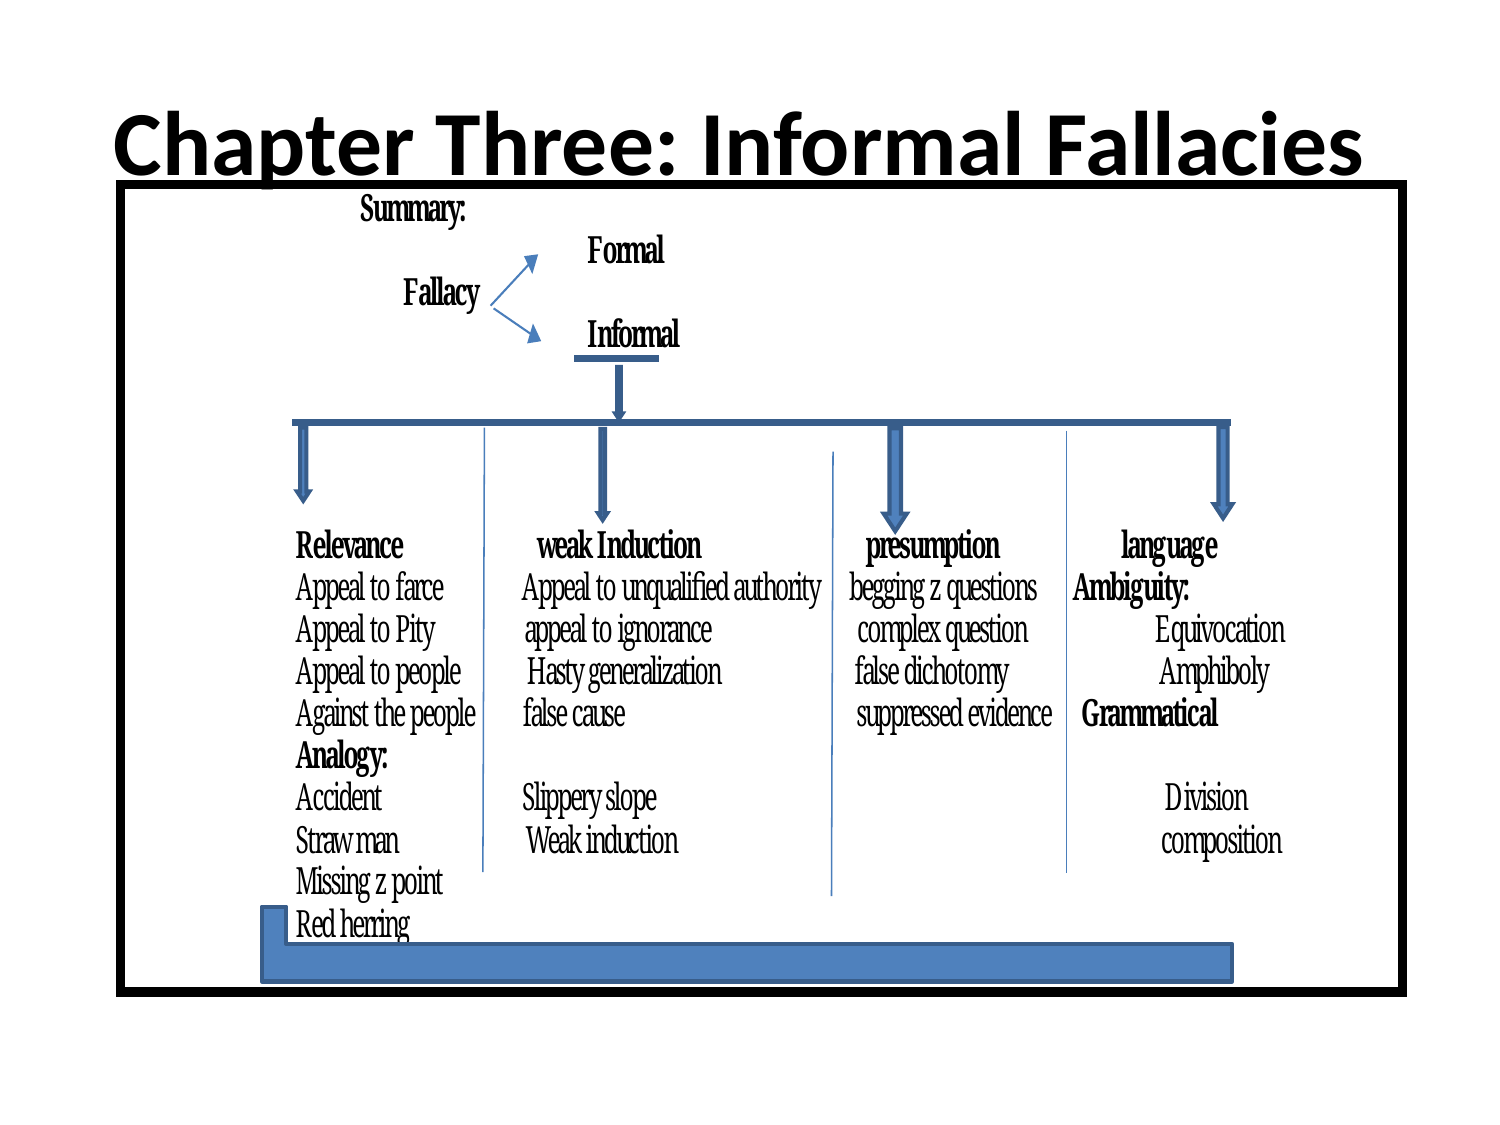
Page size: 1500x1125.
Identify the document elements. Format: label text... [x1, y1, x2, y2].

title Chapter Three: Informal Fallacies [75, 45, 1425, 233]
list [124, 188, 1399, 988]
